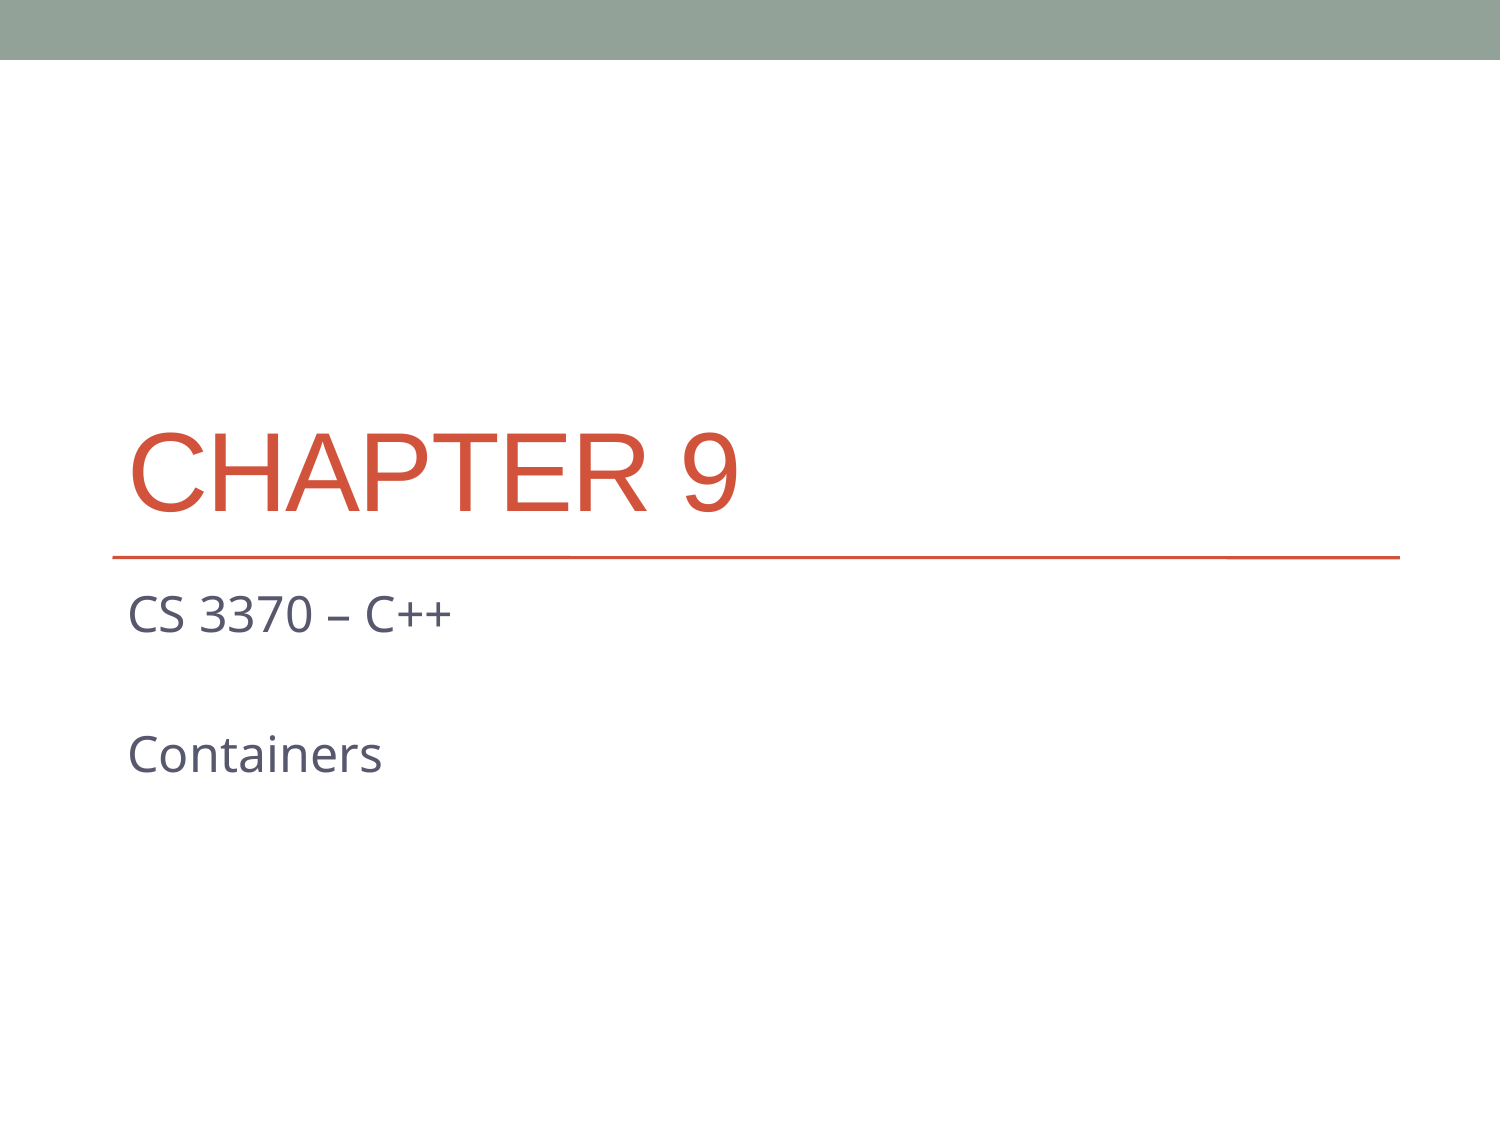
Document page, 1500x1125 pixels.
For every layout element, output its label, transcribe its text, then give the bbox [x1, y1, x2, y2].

title chapter 9 [112, 224, 1400, 542]
subtitle CS 3370 – C++ Containers [112, 575, 1163, 863]
